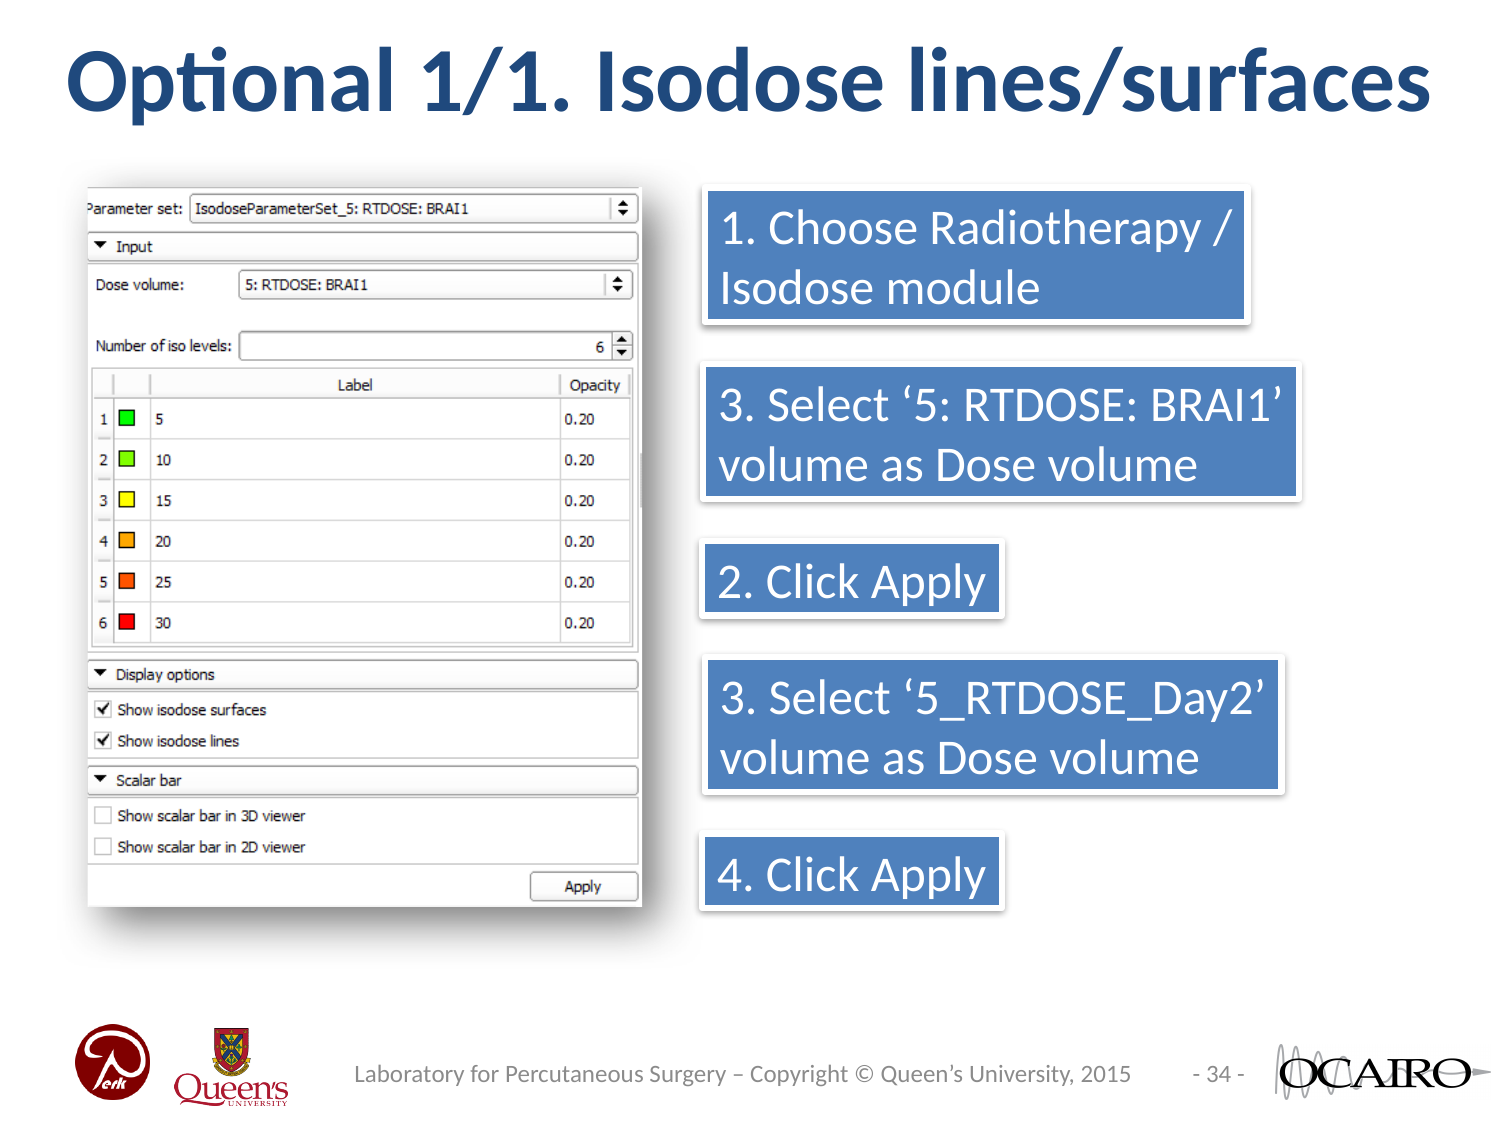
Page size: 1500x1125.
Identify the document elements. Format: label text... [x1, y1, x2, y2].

text_box 2. Click Apply [699, 538, 1005, 619]
text_box Optional 1/1. Isodose lines/surfaces [0, 12, 1500, 163]
slide_number - 34 - [1175, 1042, 1263, 1103]
text_box 4. Click Apply [699, 830, 1005, 911]
text_box 3. Select ‘5: RTDOSE: BRAI1’ volume as Dose volume [700, 361, 1302, 502]
footer Laboratory for Percutaneous Surgery – Copyright © Queen’s University, 2015 [312, 1042, 1175, 1103]
picture [75, 1024, 150, 1100]
text_box 1. Choose Radiotherapy / Isodose module [702, 184, 1251, 325]
picture [1275, 1044, 1491, 1100]
picture [87, 187, 643, 908]
text_box 3. Select ‘5_RTDOSE_Day2’ volume as Dose volume [702, 654, 1285, 795]
picture [174, 1028, 288, 1106]
